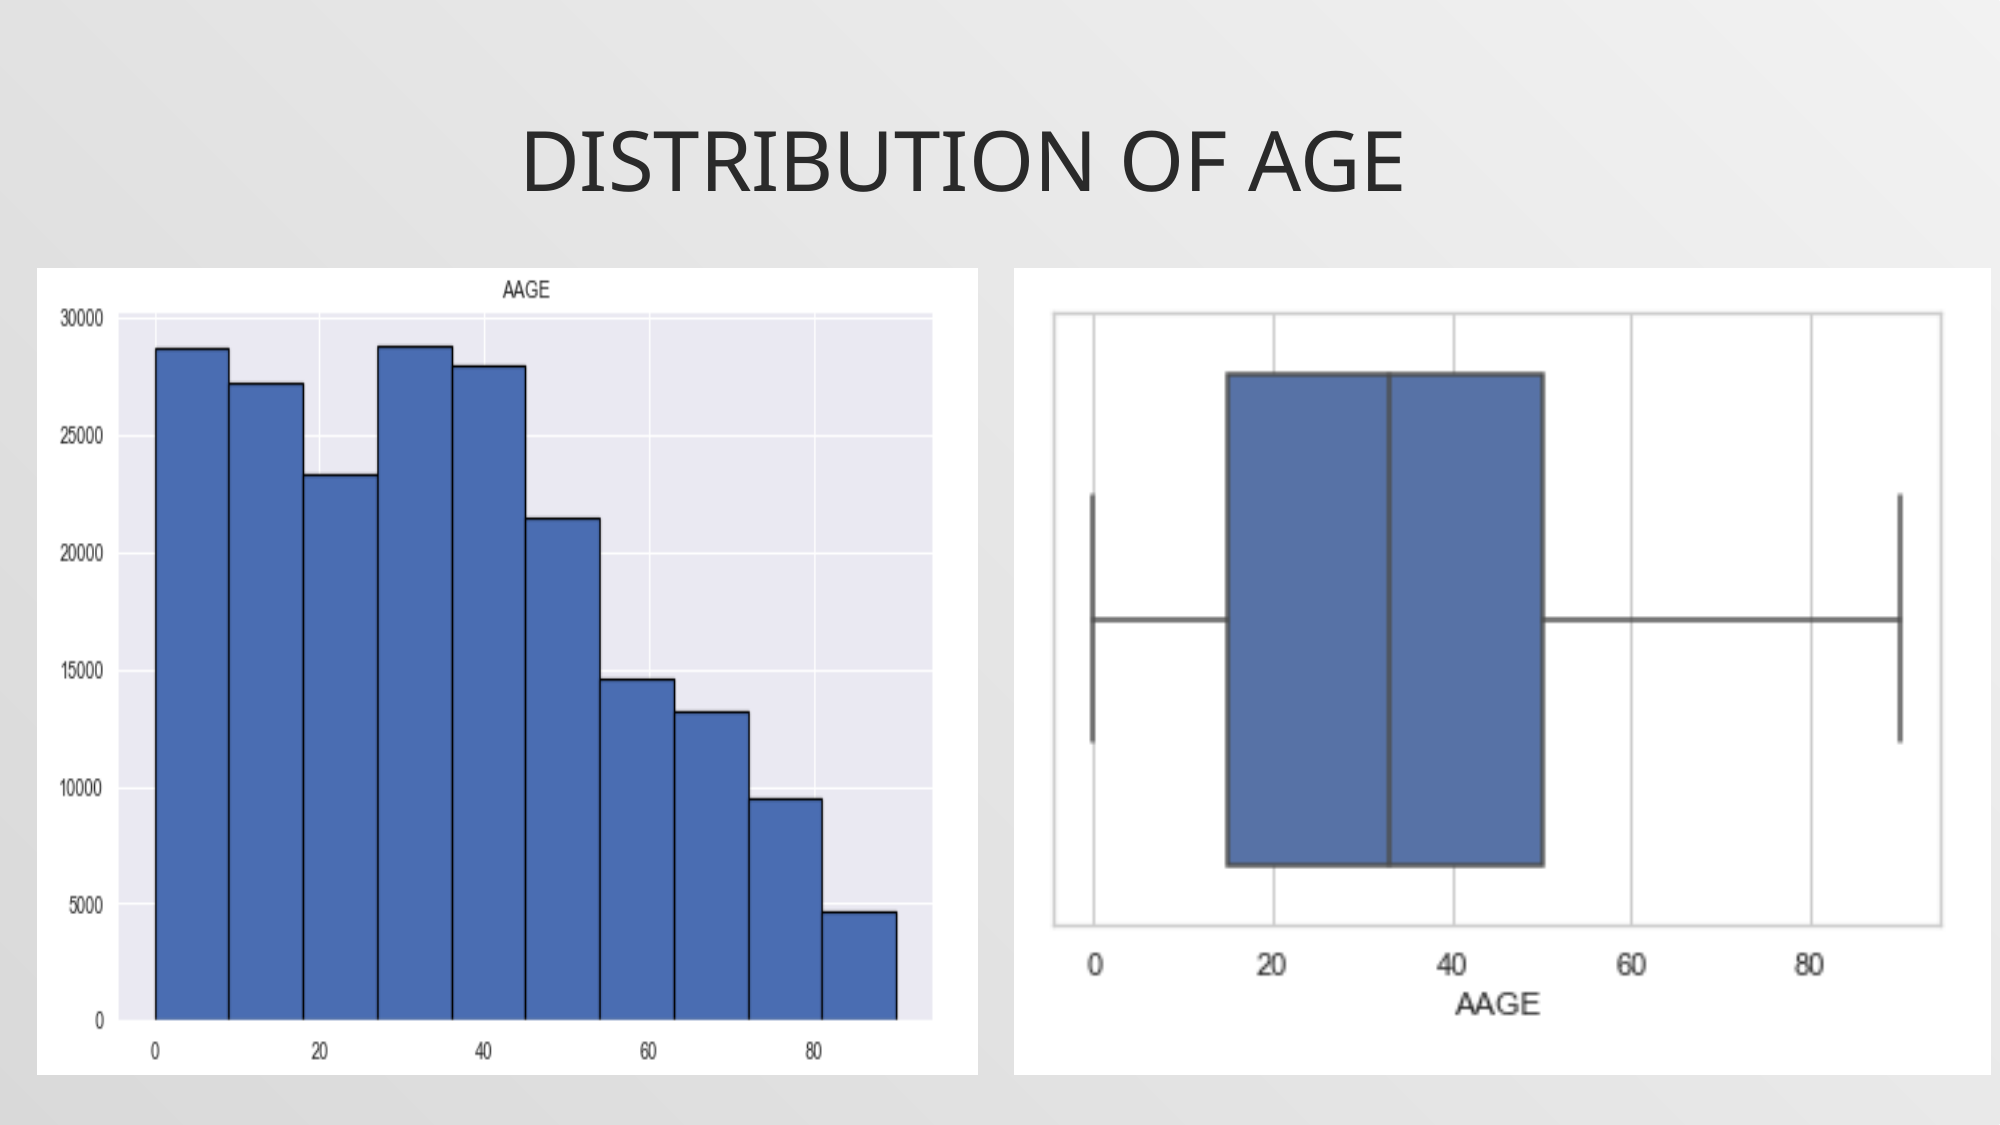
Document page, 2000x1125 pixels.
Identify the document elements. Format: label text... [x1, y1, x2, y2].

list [37, 268, 978, 1075]
title Distribution of age [199, 0, 1800, 218]
picture [1014, 268, 1991, 1075]
